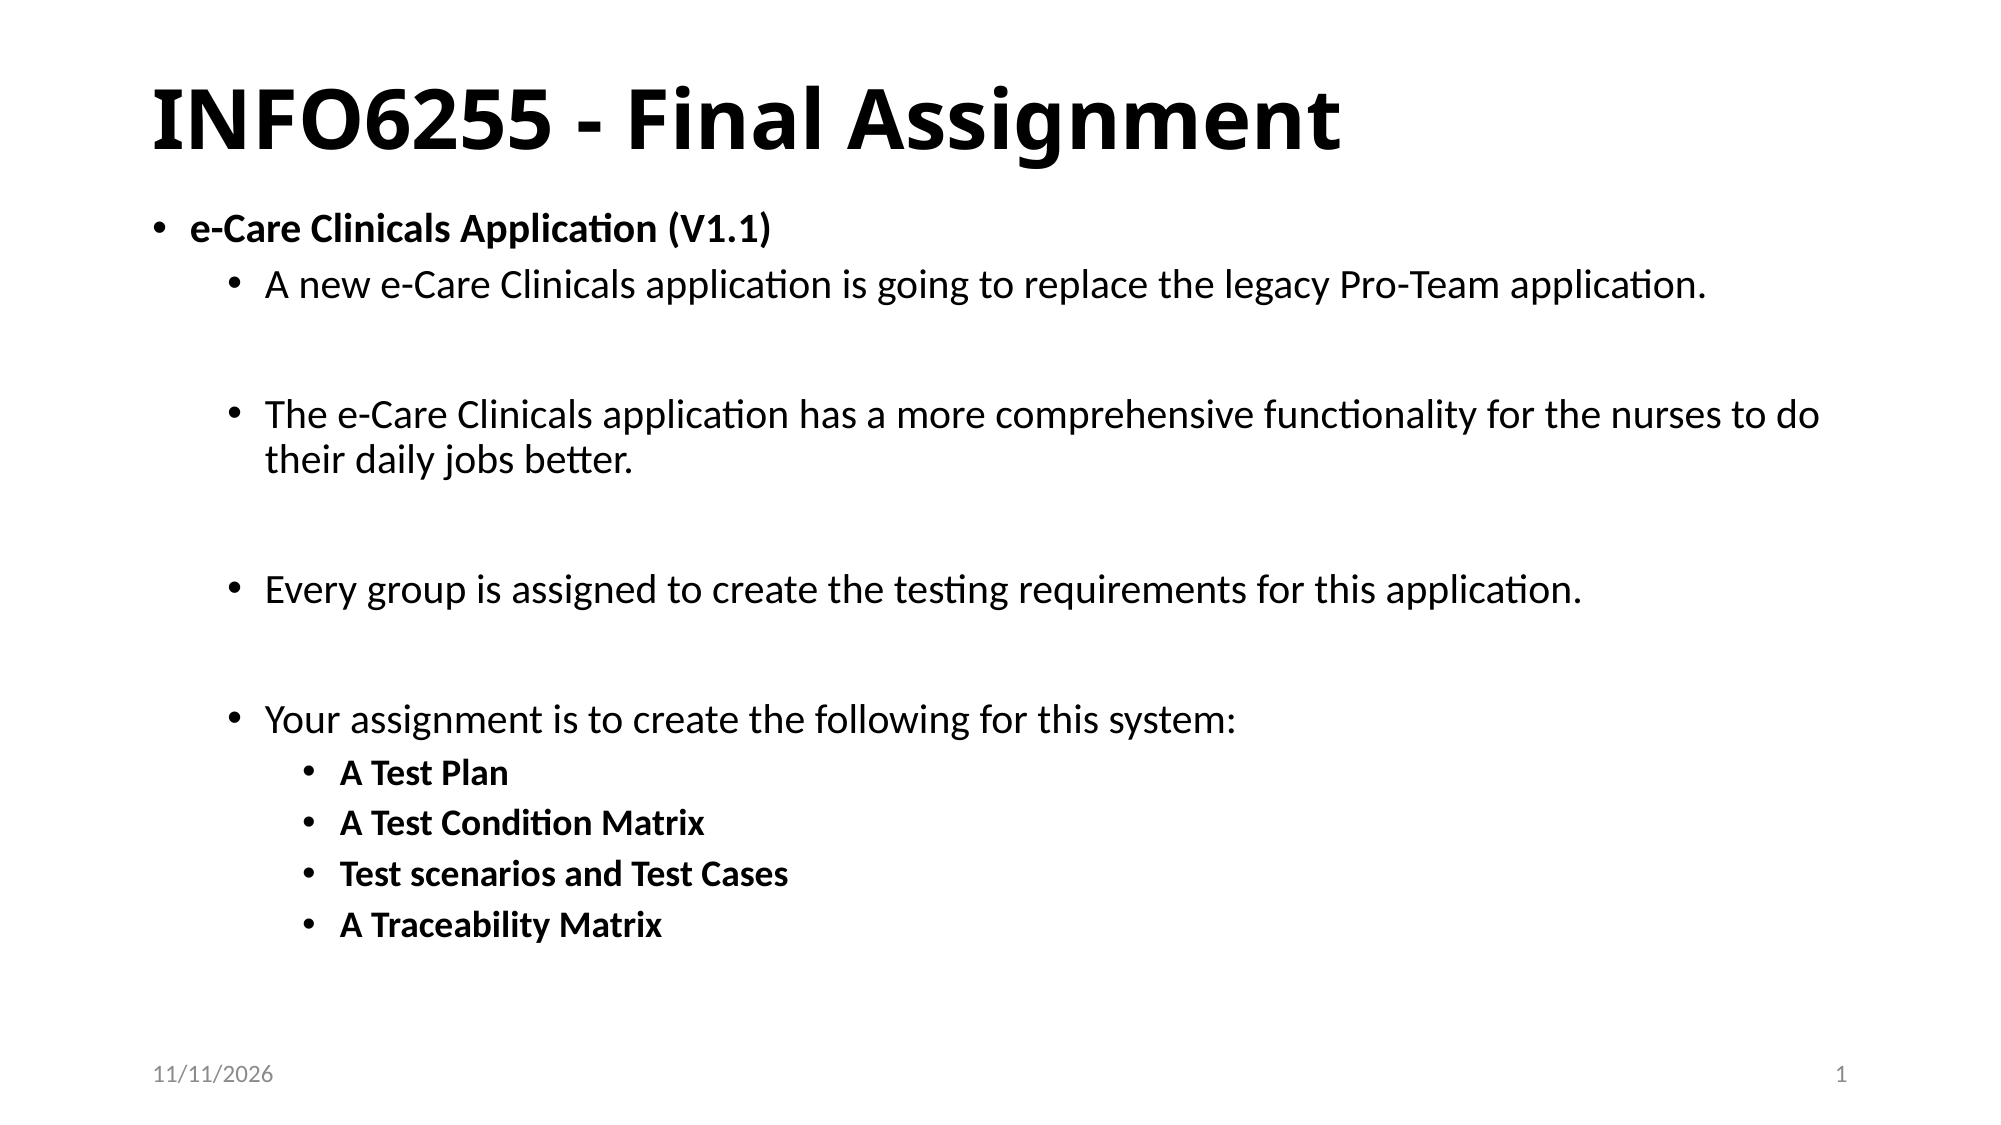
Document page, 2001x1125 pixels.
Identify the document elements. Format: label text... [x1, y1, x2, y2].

title INFO6255 - Final Assignment [137, 59, 1863, 187]
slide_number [137, 1042, 588, 1103]
slide_number 1 [1412, 1042, 1863, 1103]
list e-Care Clinicals Application (V1.1) A new e-Care Clinicals application is going to replace the legacy Pro-Team application. The e-Care Clinicals application has a more comprehensive functionality for the nurses to do their daily jobs better. Every group is assigned to create the testing requirements for this application. Your assignment is to create the following for this system: A Test Plan A Test Condition Matrix Test scenarios and Test Cases A Traceability Matrix [137, 199, 1863, 1043]
